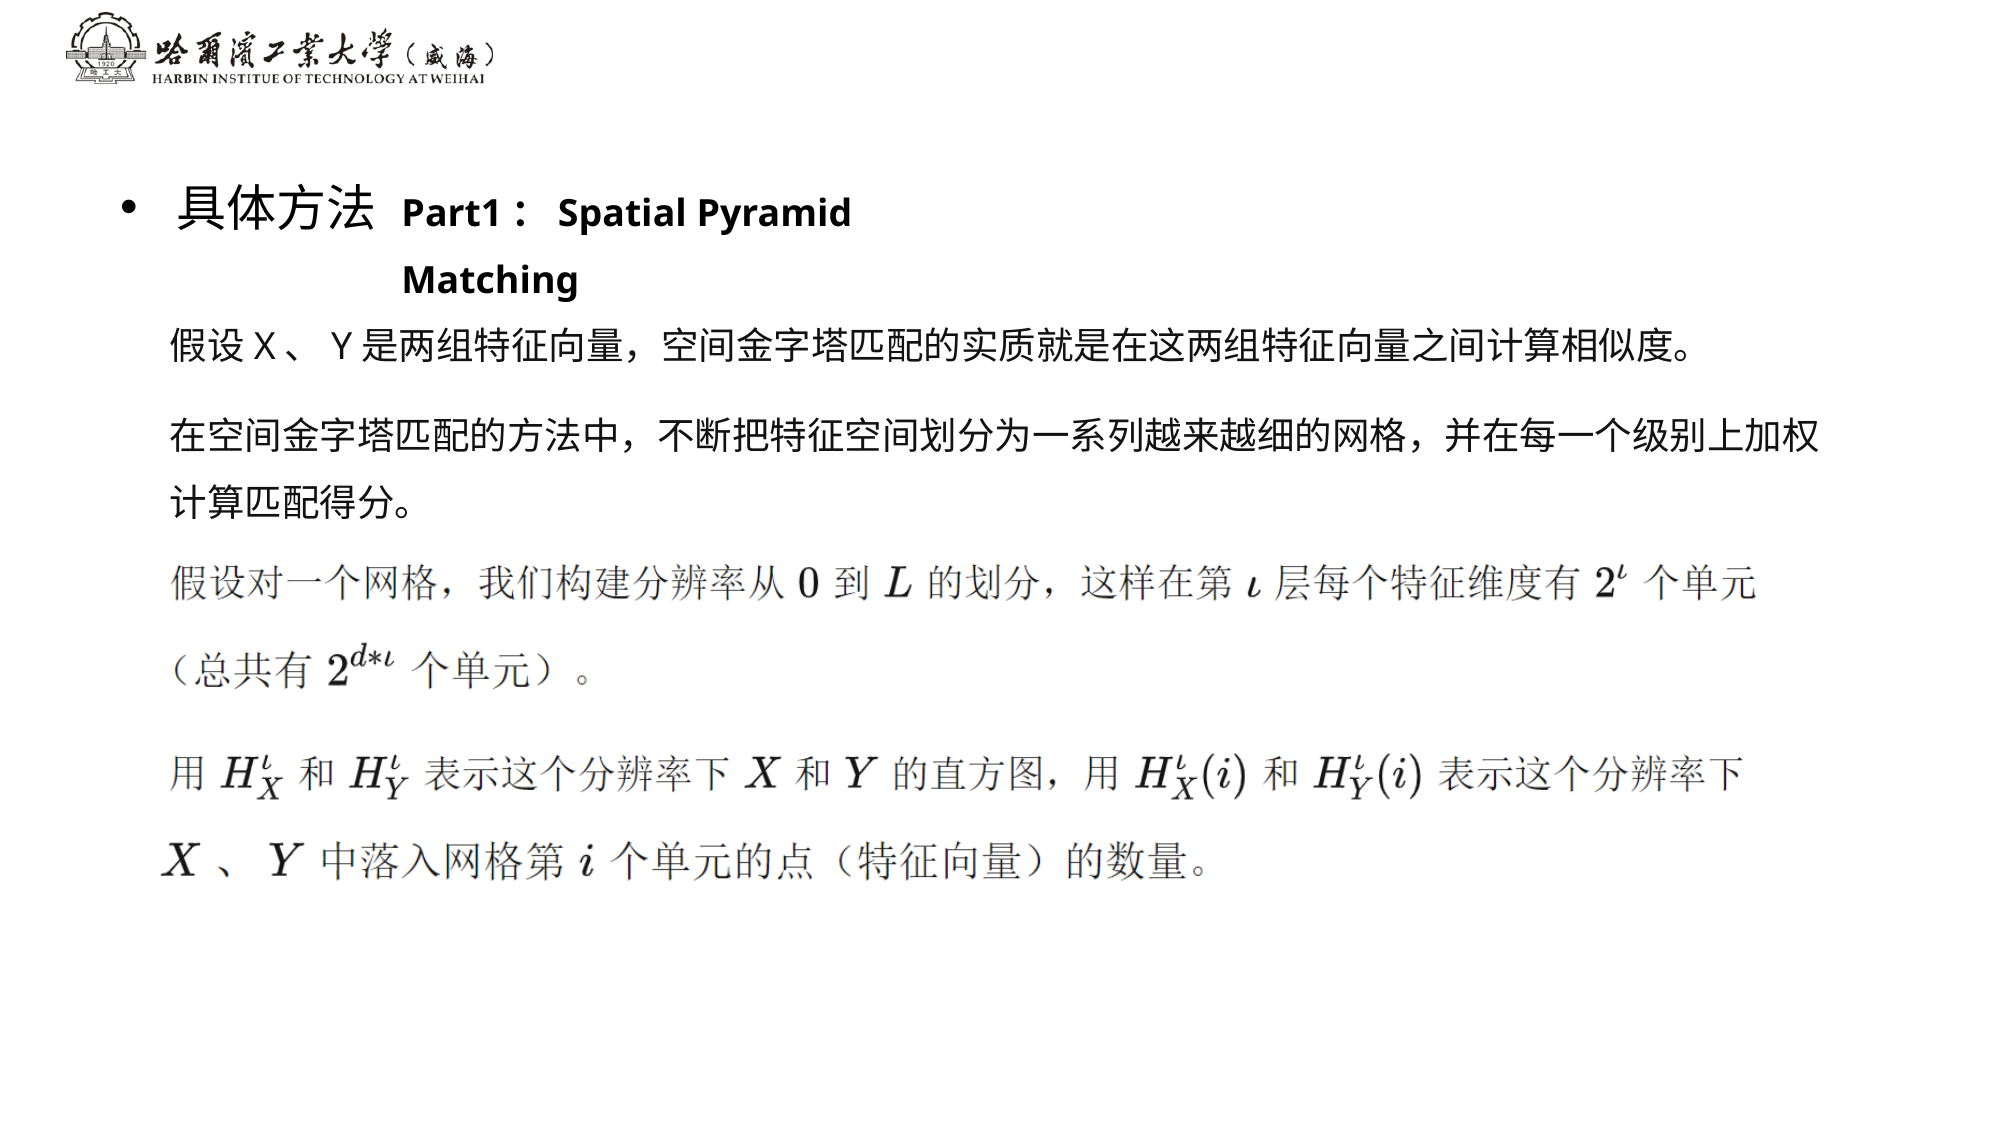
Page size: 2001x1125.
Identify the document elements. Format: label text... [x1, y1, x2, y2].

picture [66, 12, 494, 84]
text_box 具体方法 [88, 154, 408, 245]
picture [154, 734, 1754, 904]
text_box 在空间金字塔匹配的方法中，不断把特征空间划分为一系列越来越细的网格，并在每一个级别上加权计算匹配得分。 [154, 382, 1847, 532]
picture [165, 552, 1770, 713]
text_box 假设X、Y是两组特征向量，空间金字塔匹配的实质就是在这两组特征向量之间计算相似度。 [154, 291, 1689, 375]
text_box Part1：Spatial Pyramid Matching [386, 158, 1000, 291]
